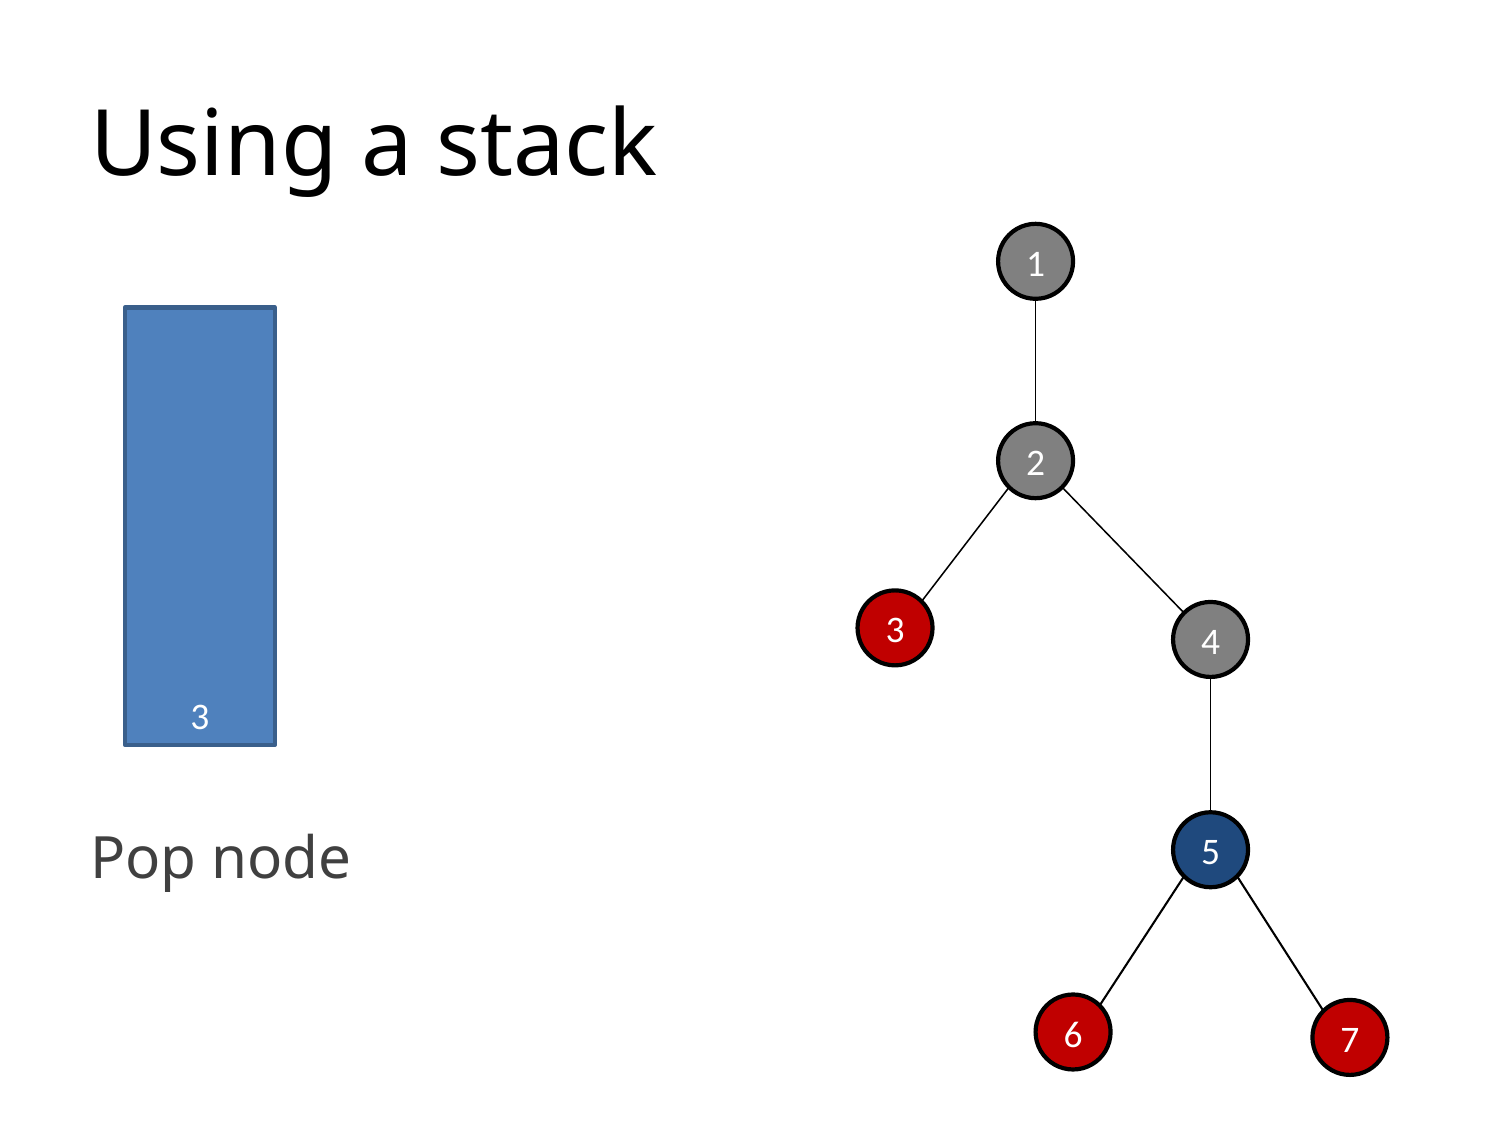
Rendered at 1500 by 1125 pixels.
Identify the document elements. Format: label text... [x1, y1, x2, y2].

text_box 5 [1170, 810, 1251, 890]
text_box 4 [1170, 599, 1251, 680]
text_box 1 [995, 221, 1076, 301]
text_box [921, 486, 1010, 602]
text_box 3 [855, 588, 935, 668]
text_box 7 [1310, 997, 1390, 1078]
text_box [1236, 875, 1324, 1012]
text_box 3 [123, 305, 277, 747]
text_box 6 [1033, 992, 1113, 1072]
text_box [1061, 486, 1185, 614]
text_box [1099, 876, 1185, 1006]
title Using a stack [75, 45, 1425, 233]
text_box 2 [995, 421, 1076, 501]
list Pop node [75, 812, 813, 1038]
